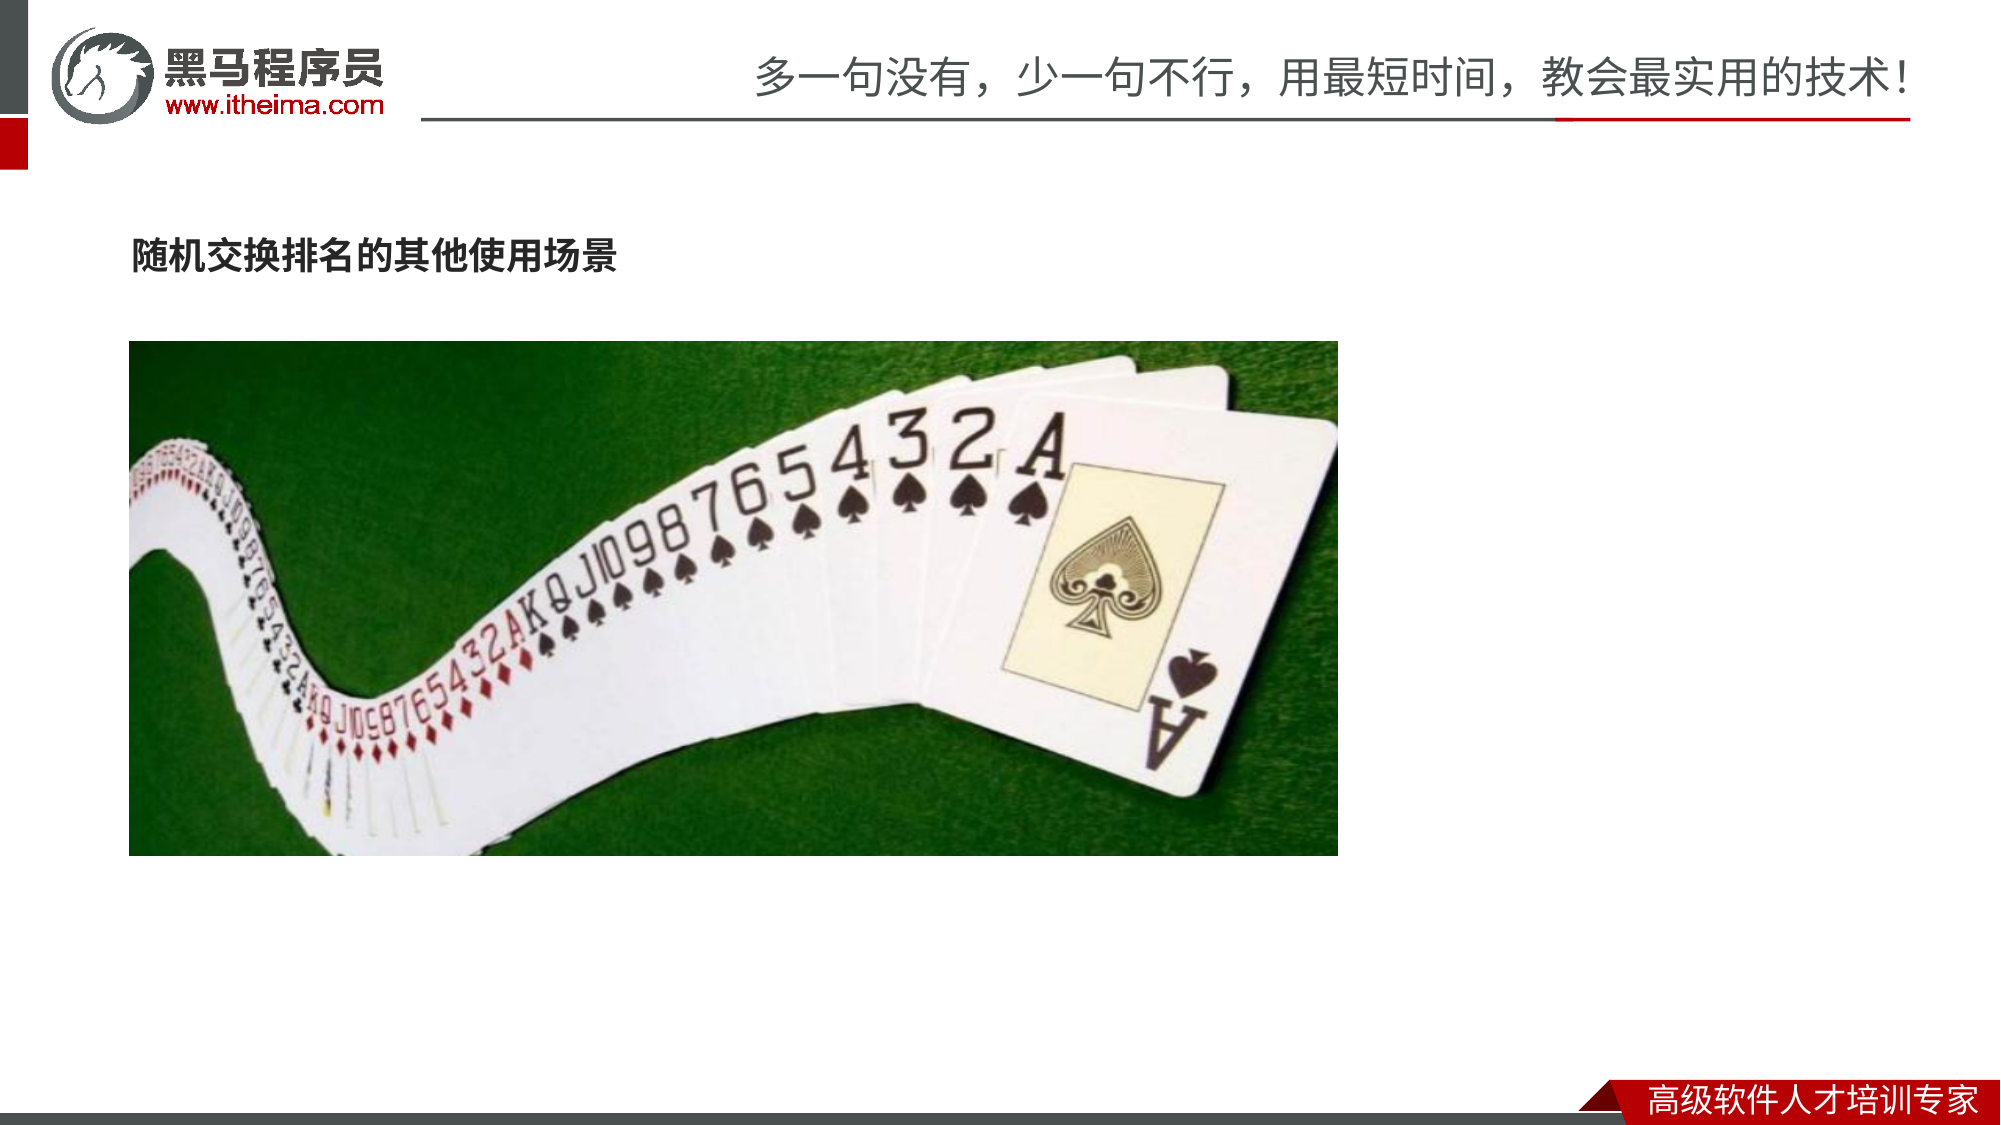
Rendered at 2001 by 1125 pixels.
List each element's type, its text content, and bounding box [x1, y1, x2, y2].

picture [50, 26, 384, 125]
picture [129, 341, 1338, 856]
text_box 随机交换排名的其他使用场景 [116, 211, 760, 297]
